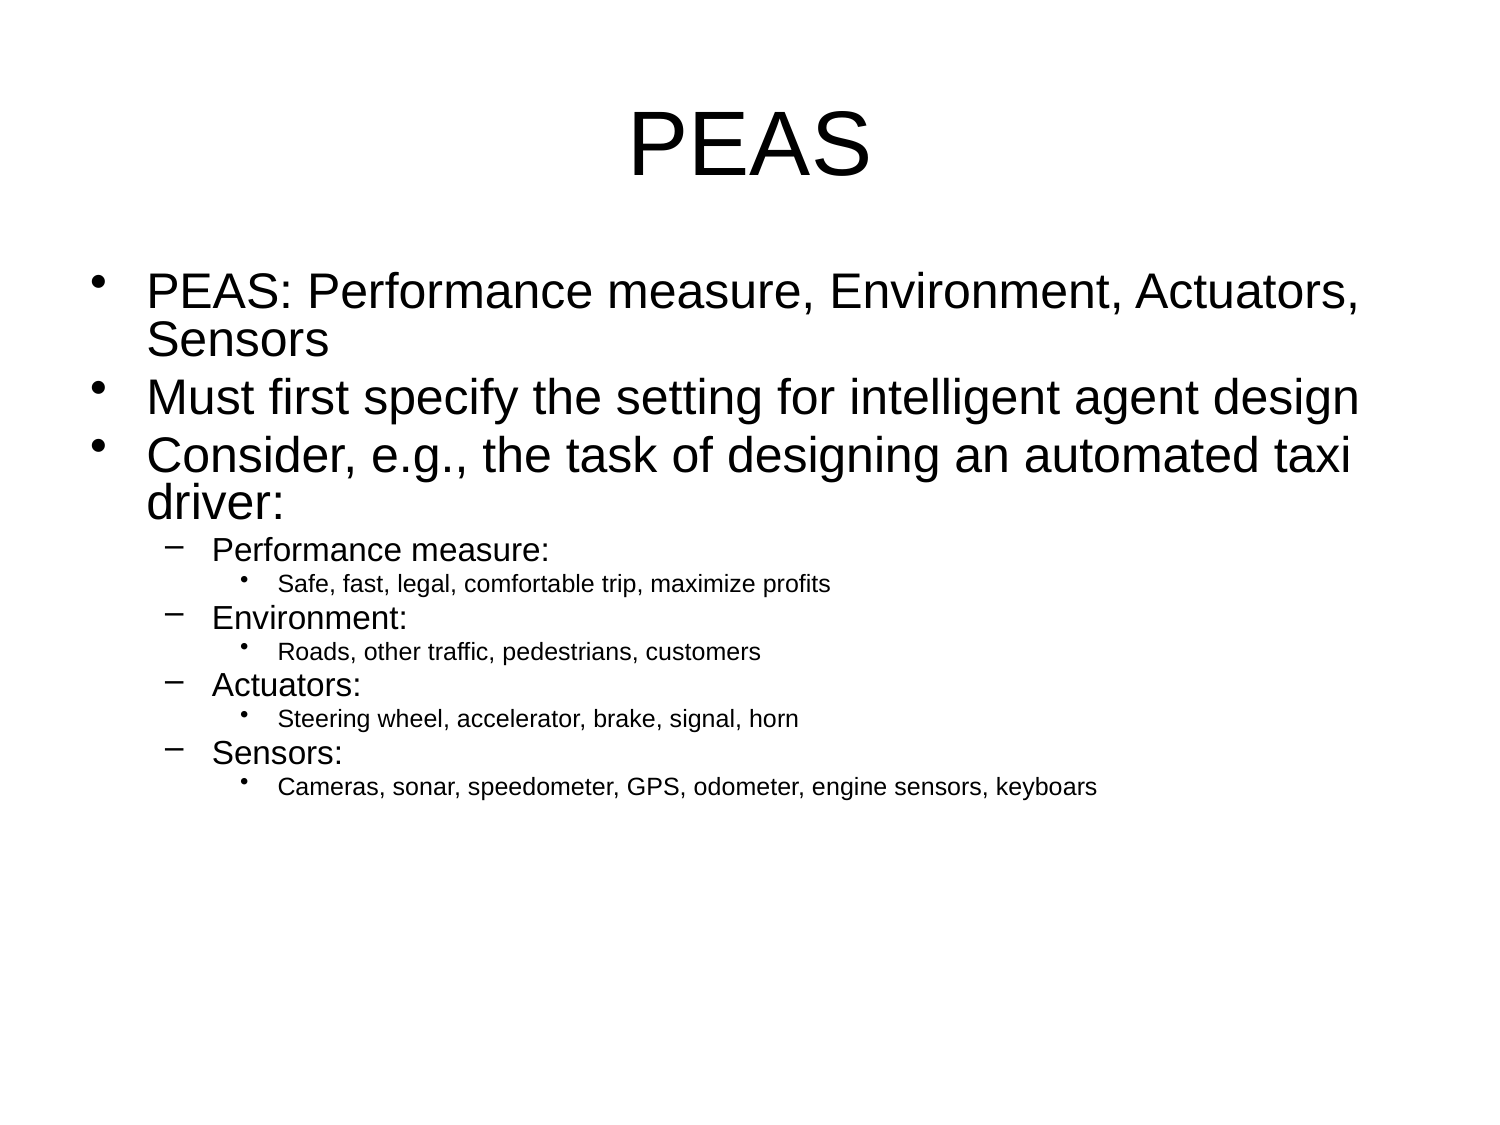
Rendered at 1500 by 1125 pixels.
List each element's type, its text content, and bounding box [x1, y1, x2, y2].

list PEAS: Performance measure, Environment, Actuators, Sensors Must first specify the setting for intelligent agent design Consider, e.g., the task of designing an automated taxi driver: Performance measure: Safe, fast, legal, comfortable trip, maximize profits Environment: Roads, other traffic, pedestrians, customers Actuators: Steering wheel, accelerator, brake, signal, horn Sensors: Cameras, sonar, speedometer, GPS, odometer, engine sensors, keyboars [75, 262, 1425, 1005]
title PEAS [75, 45, 1425, 233]
